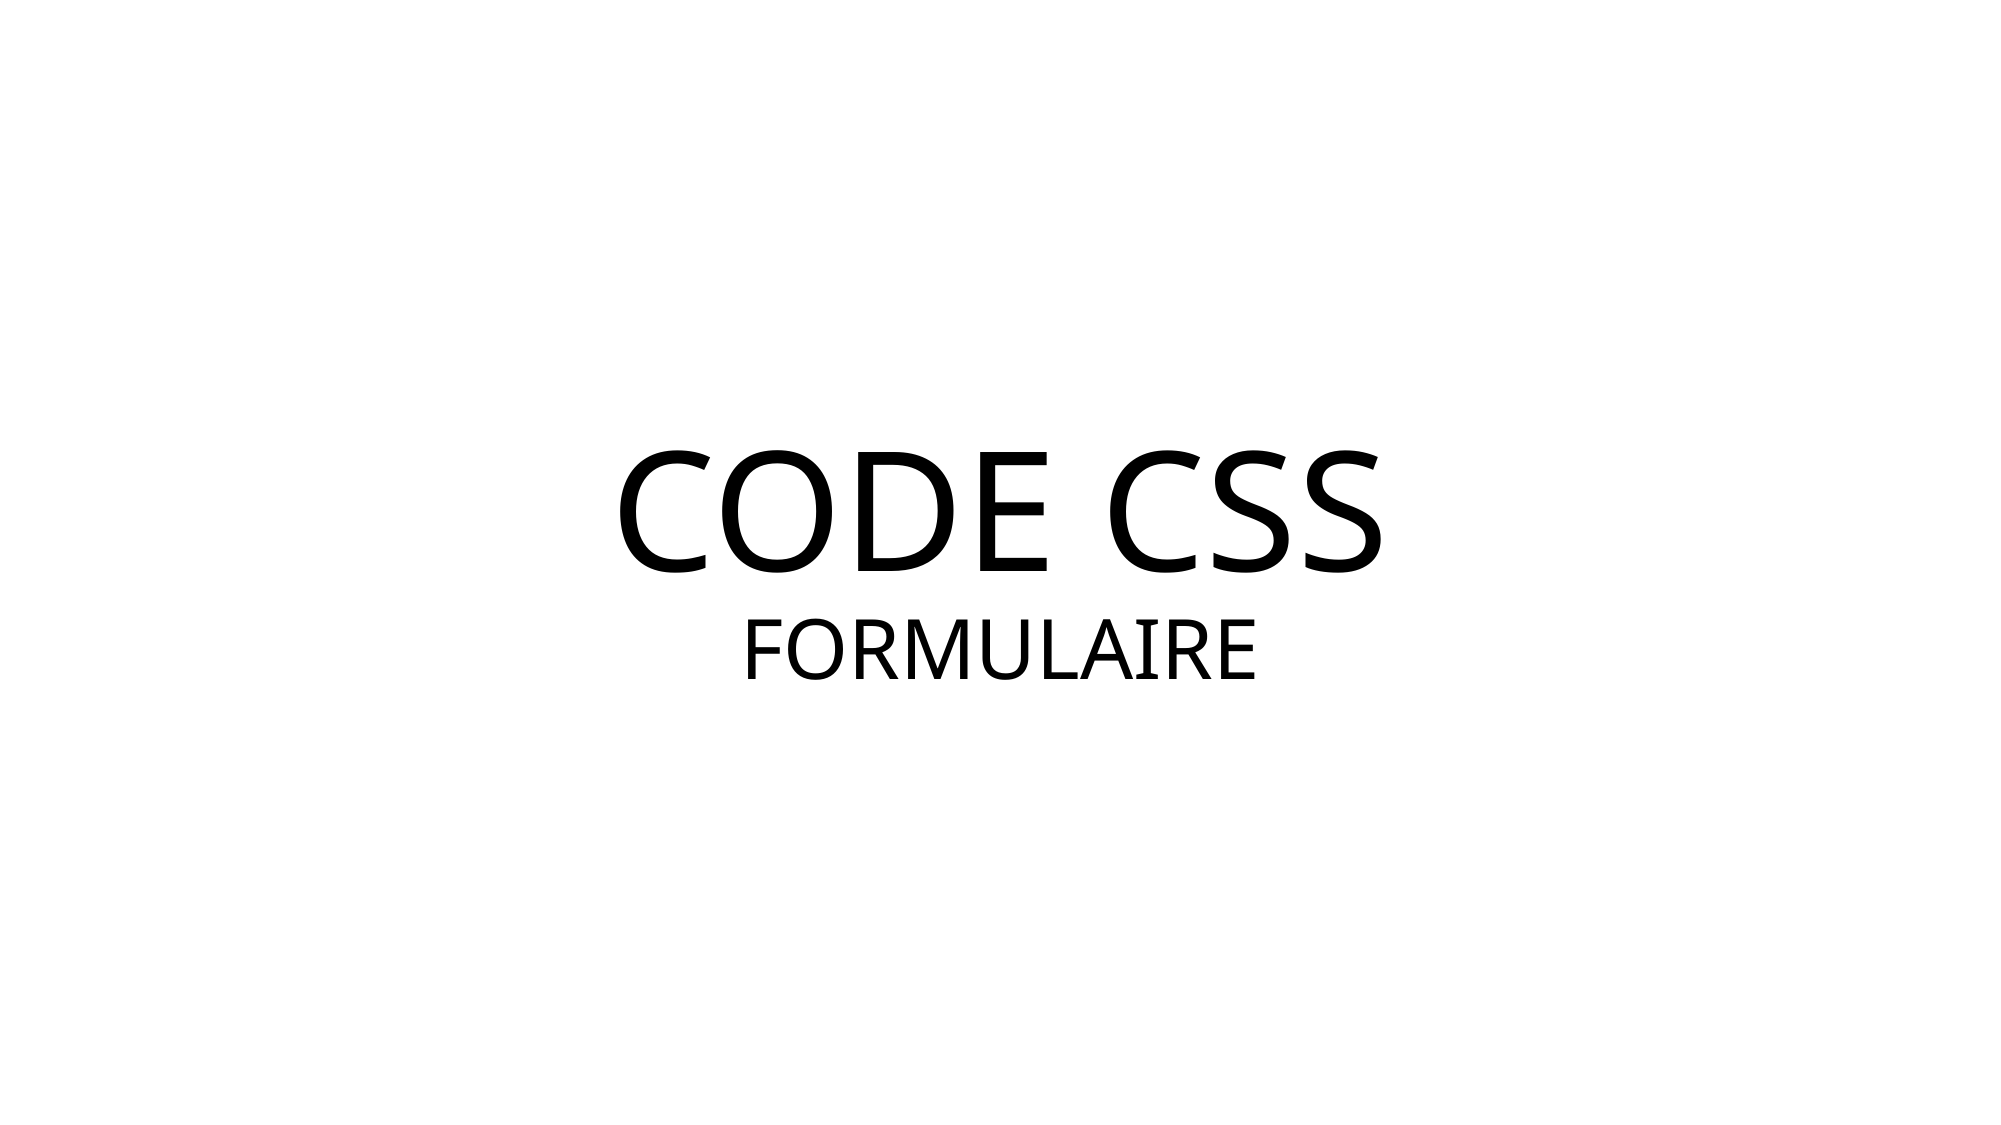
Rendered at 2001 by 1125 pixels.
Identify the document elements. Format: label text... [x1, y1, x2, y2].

title CODE CSS FORMULAIRE [137, 453, 1863, 672]
